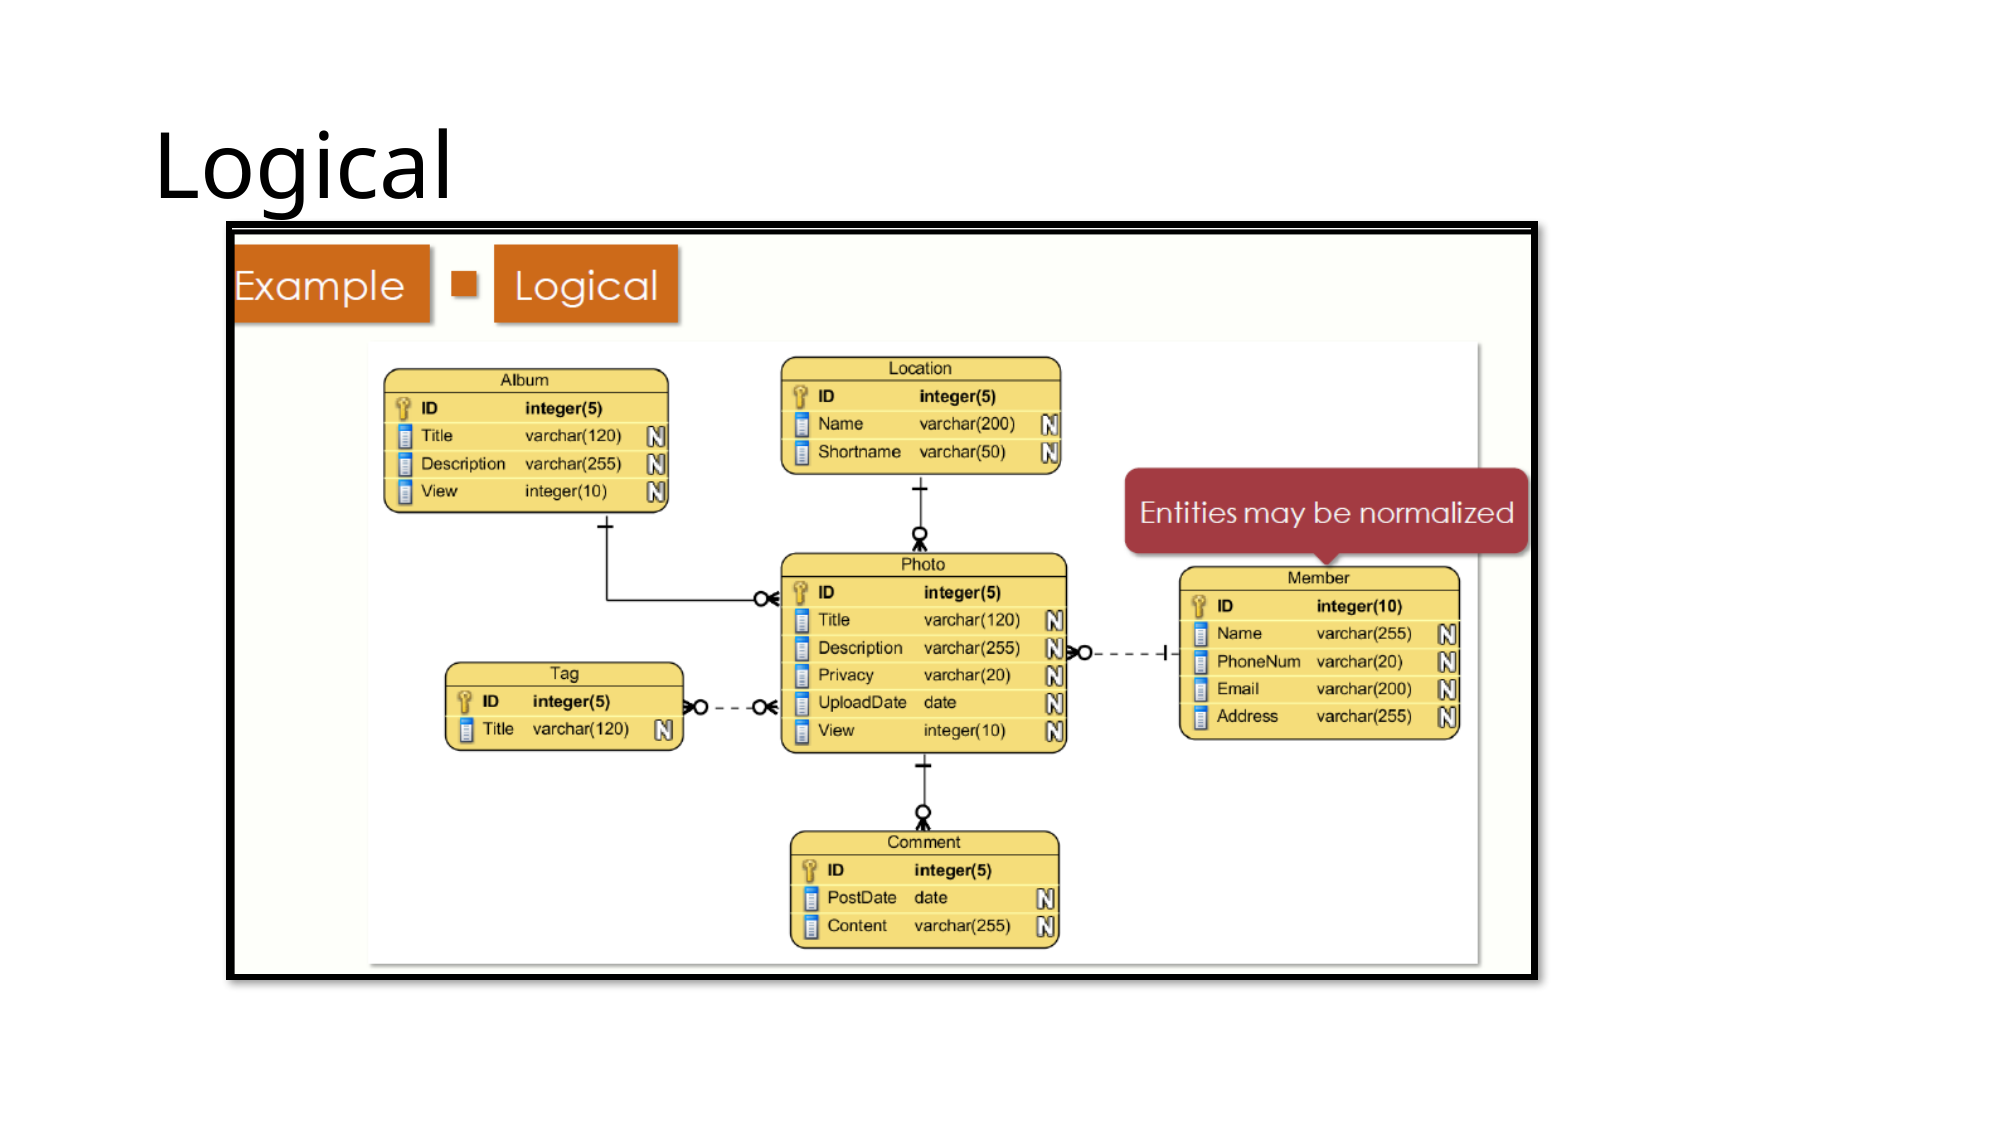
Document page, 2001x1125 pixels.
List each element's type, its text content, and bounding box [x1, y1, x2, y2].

title Logical [137, 59, 1863, 278]
picture [231, 227, 1532, 974]
